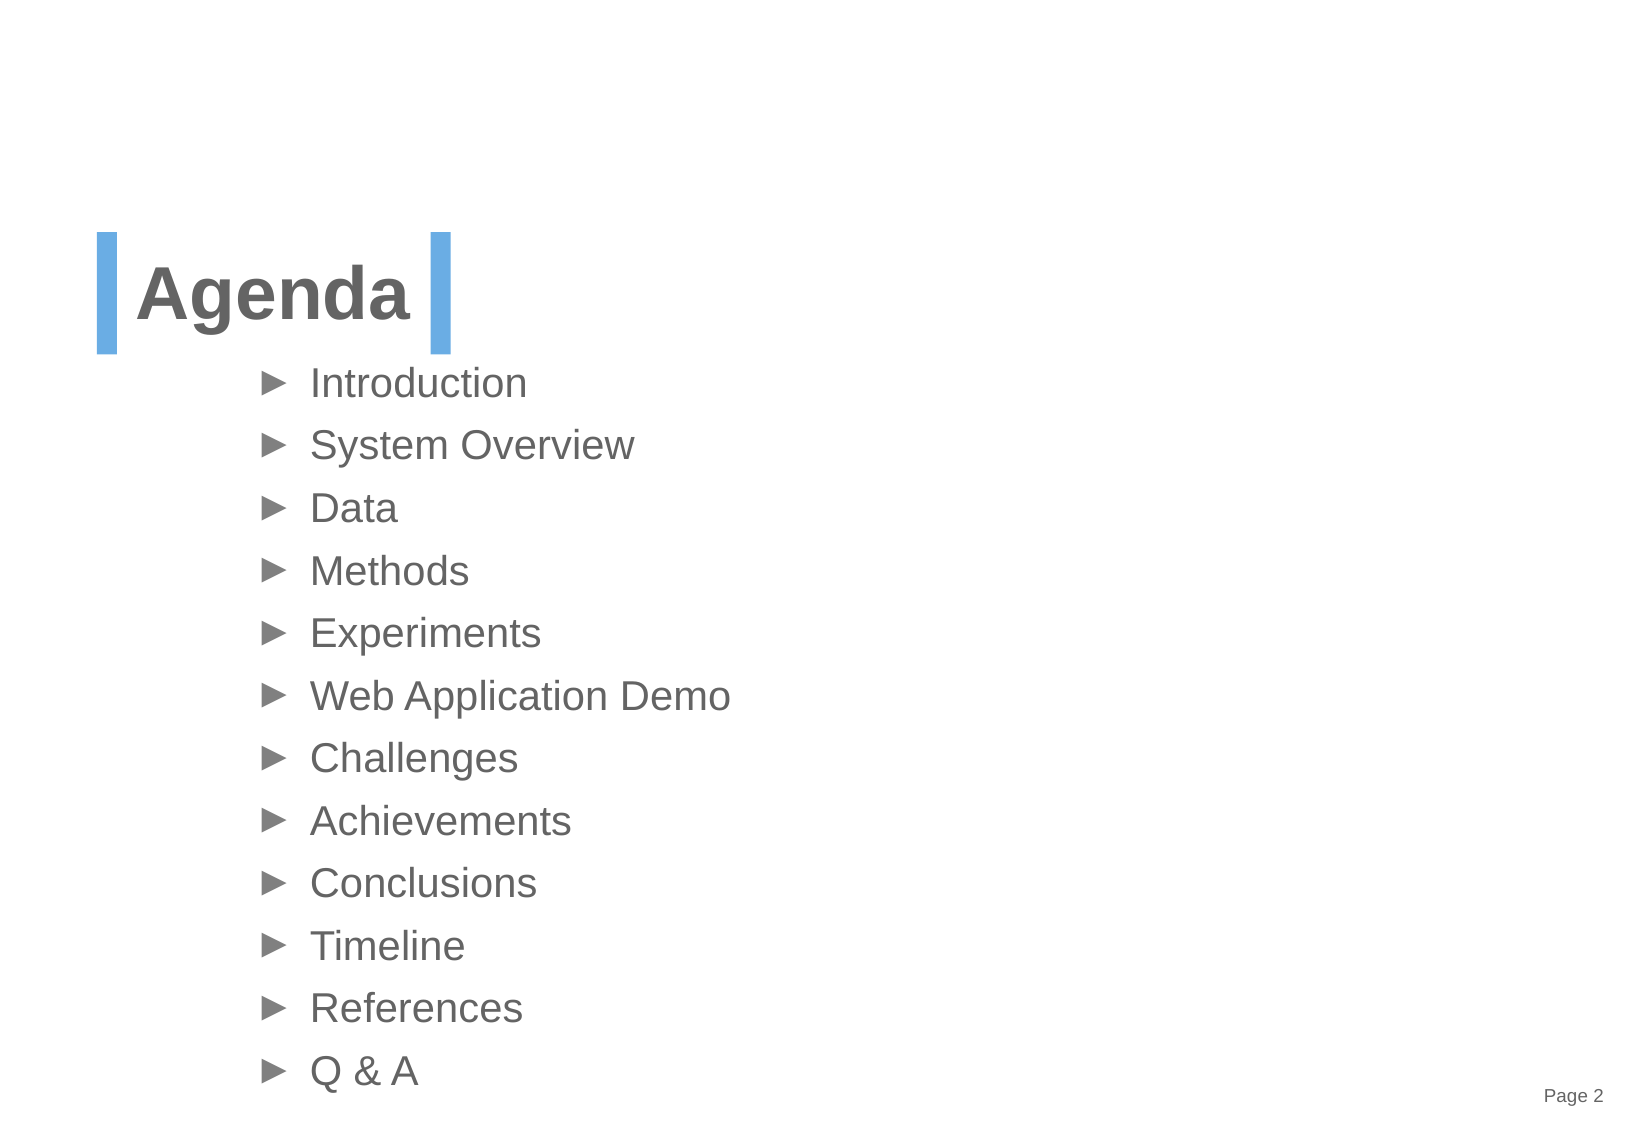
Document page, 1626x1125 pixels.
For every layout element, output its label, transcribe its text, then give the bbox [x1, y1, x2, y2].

list Introduction System Overview Data Methods Experiments Web Application Demo Challenges Achievements Conclusions Timeline References Q & A [246, 355, 1497, 1038]
